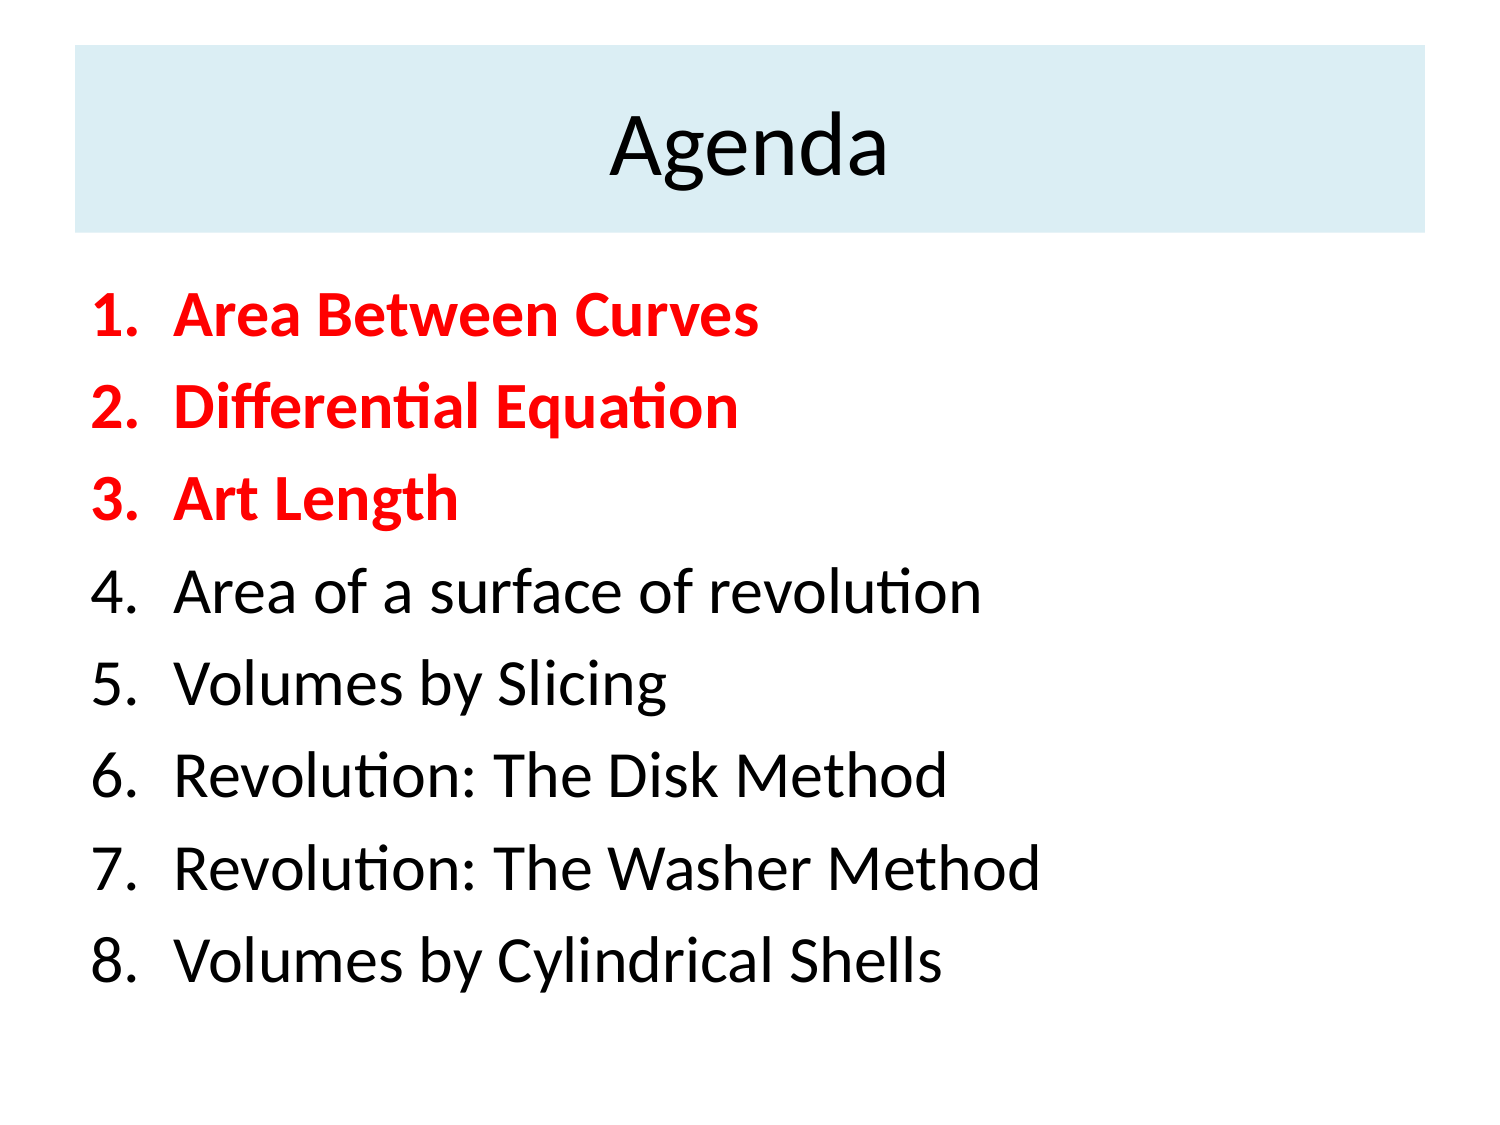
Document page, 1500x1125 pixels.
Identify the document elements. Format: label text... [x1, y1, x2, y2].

title Agenda [75, 45, 1425, 233]
list Area Between Curves Differential Equation Art Length Area of a surface of revolution Volumes by Slicing Revolution: The Disk Method Revolution: The Washer Method Volumes by Cylindrical Shells [75, 262, 1425, 1005]
